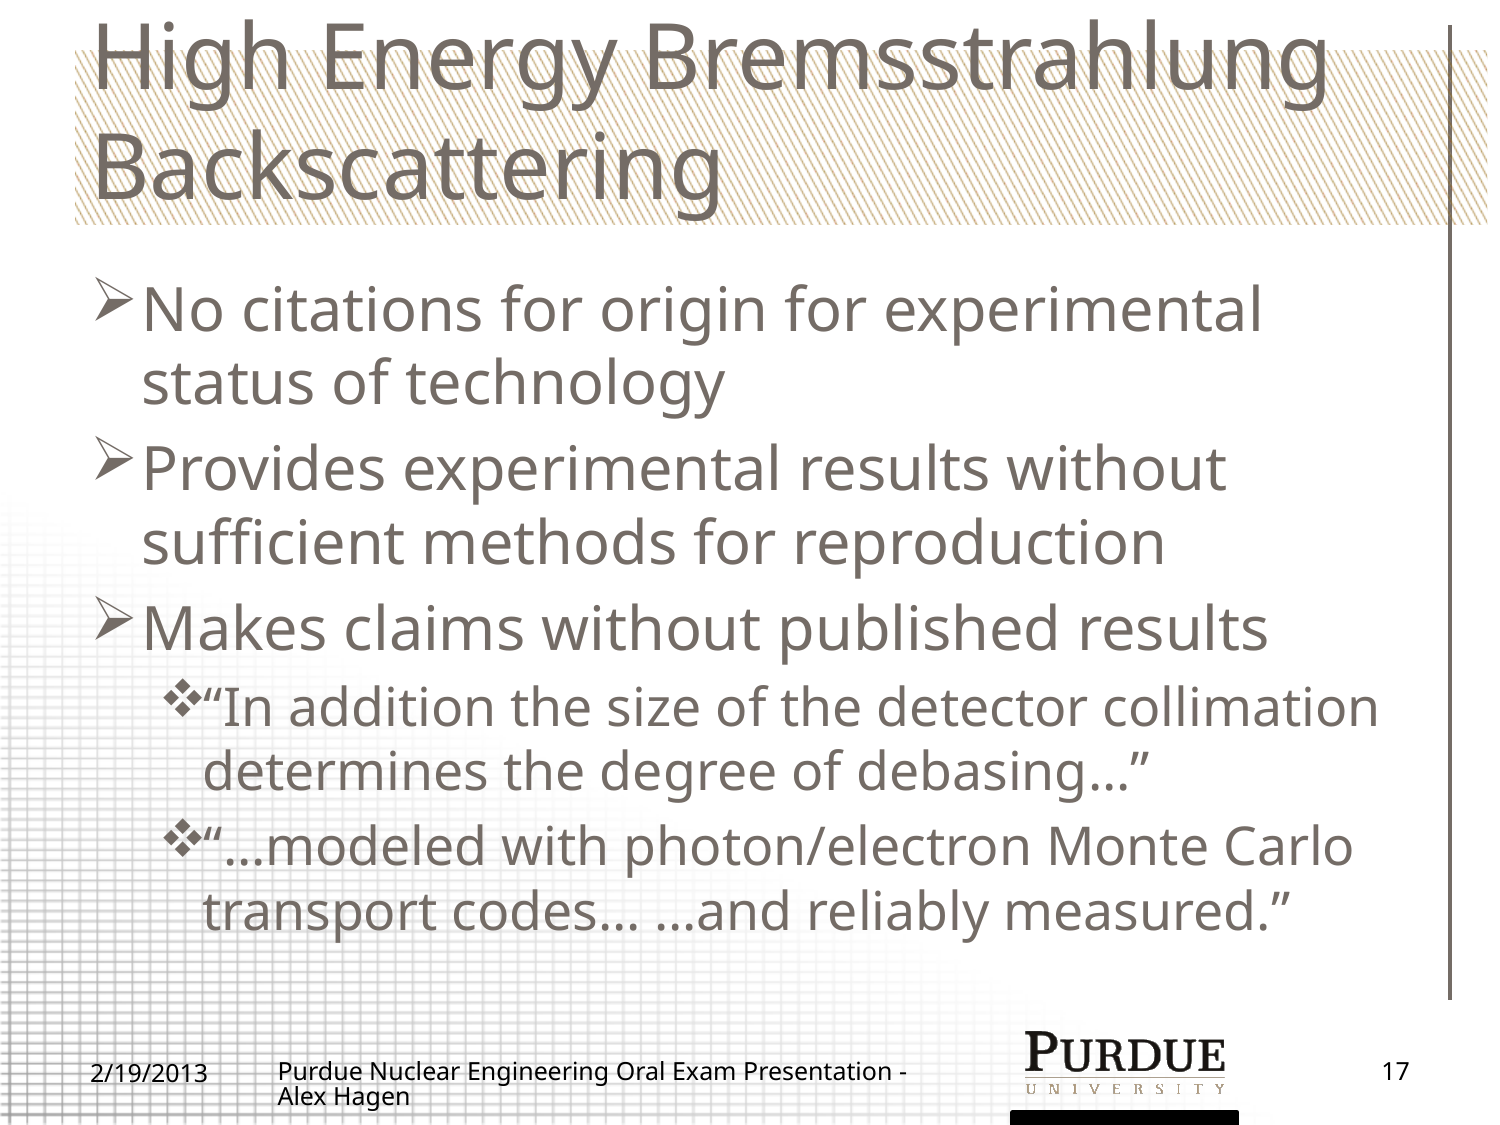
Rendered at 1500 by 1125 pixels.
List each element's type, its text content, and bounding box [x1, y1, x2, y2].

footer Purdue Nuclear Engineering Oral Exam Presentation - Alex Hagen [262, 1042, 938, 1103]
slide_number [75, 1042, 250, 1103]
slide_number 17 [1299, 1042, 1425, 1103]
picture [0, 0, 1500, 1125]
title High Energy Bremsstrahlung Backscattering [75, 50, 1488, 225]
list No citations for origin for experimental status of technology Provides experimental results without sufficient methods for reproduction Makes claims without published results “In addition the size of the detector collimation determines the degree of debasing…” “…modeled with photon/electron Monte Carlo transport codes… …and reliably measured.” [75, 262, 1425, 1005]
